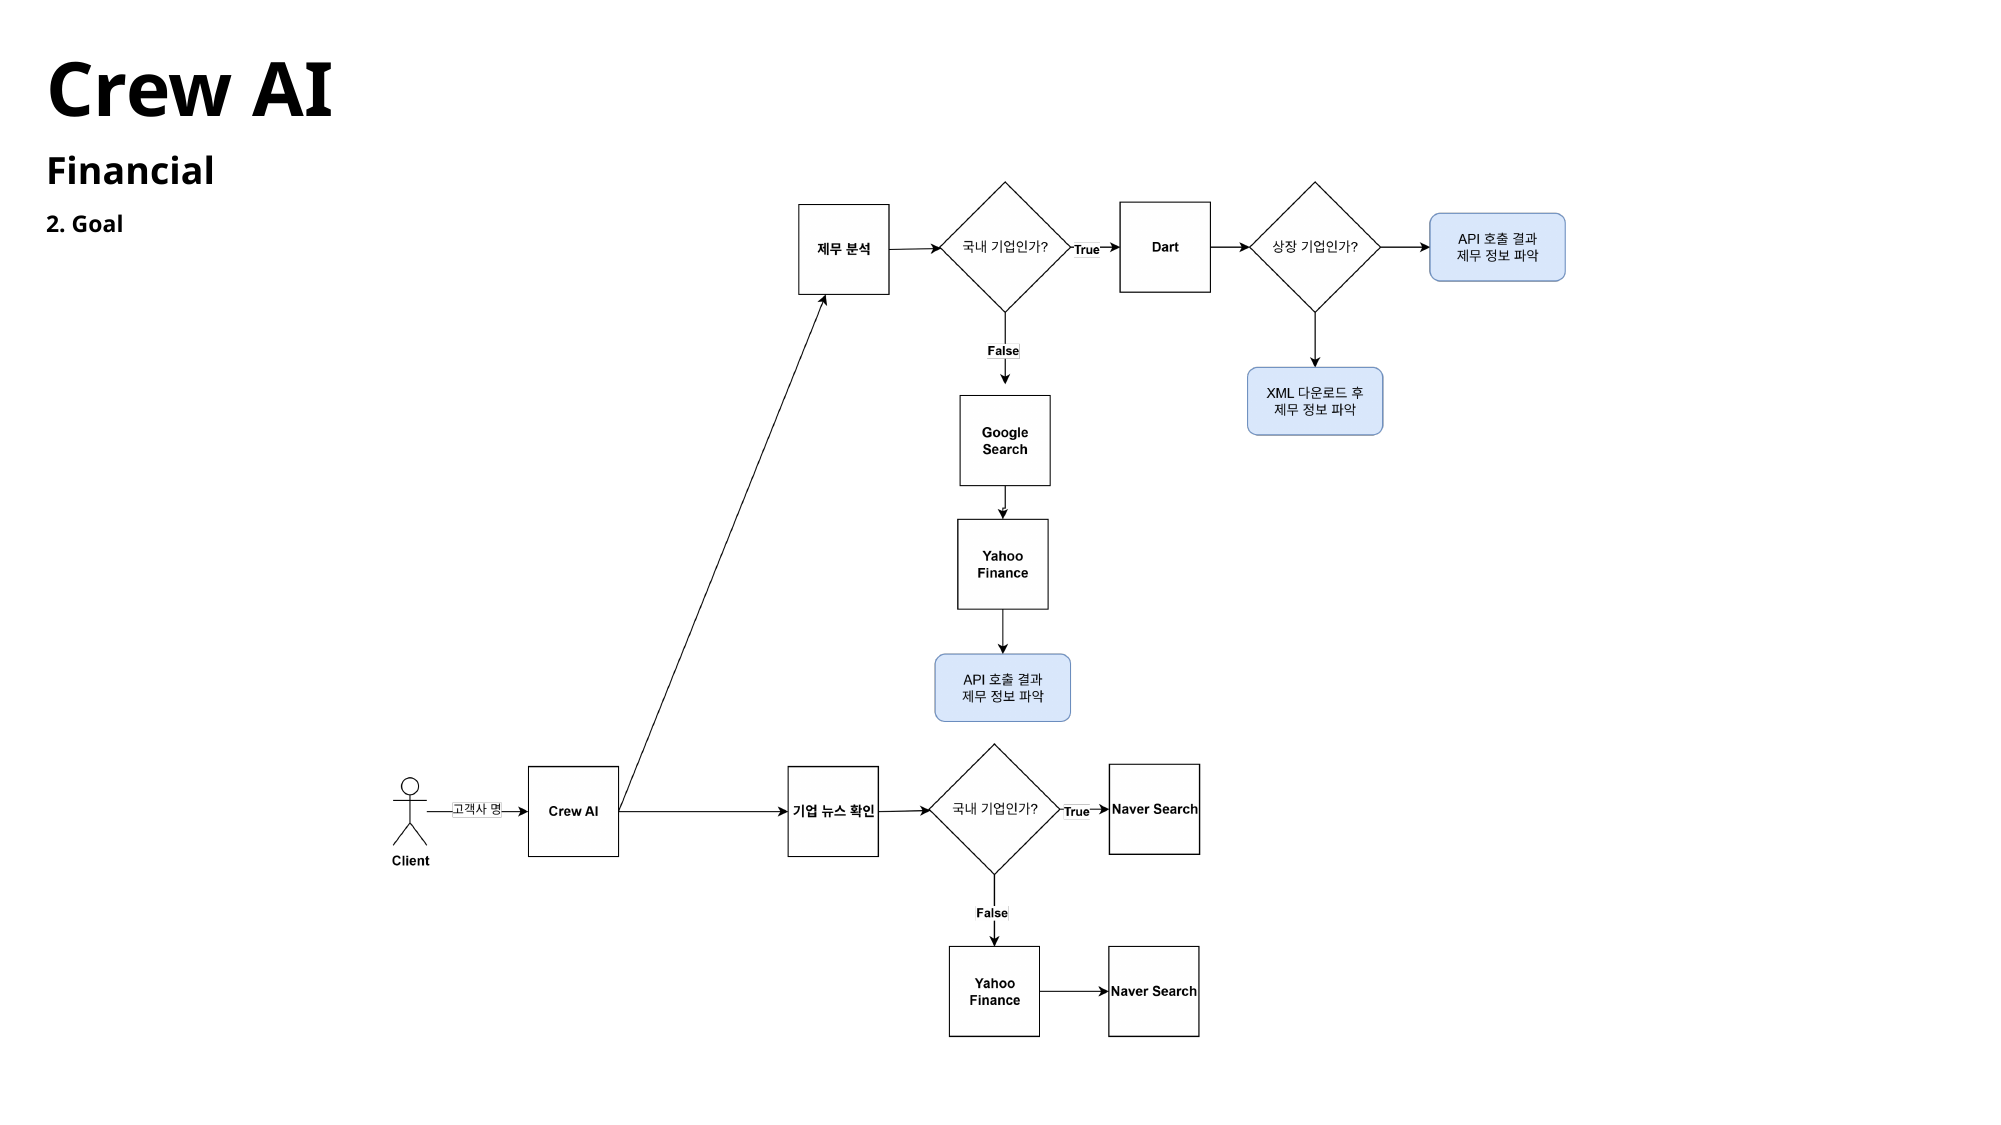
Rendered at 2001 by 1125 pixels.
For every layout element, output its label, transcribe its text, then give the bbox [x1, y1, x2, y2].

text_box Financial [31, 139, 317, 200]
picture [379, 170, 1577, 1048]
text_box Crew AI [31, 33, 435, 139]
text_box 2. Goal [31, 202, 317, 245]
